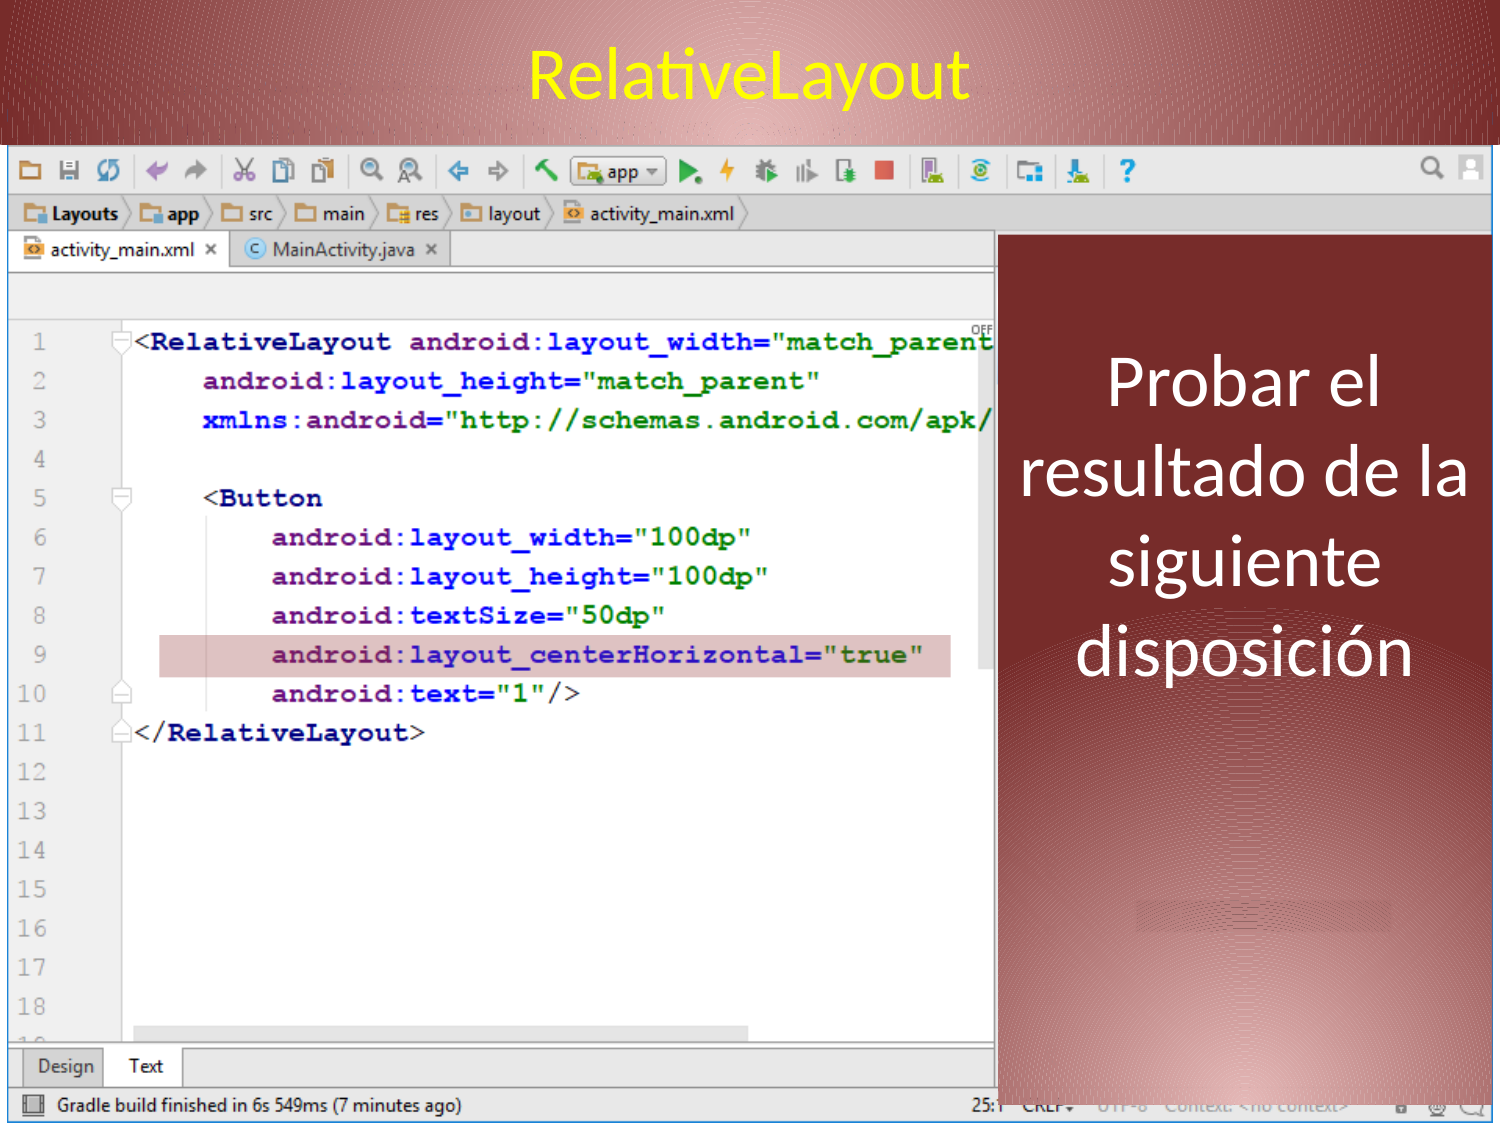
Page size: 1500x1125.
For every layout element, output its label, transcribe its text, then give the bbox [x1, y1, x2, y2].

picture [7, 64, 1493, 1123]
text_box RelativeLayout [0, 0, 1500, 145]
